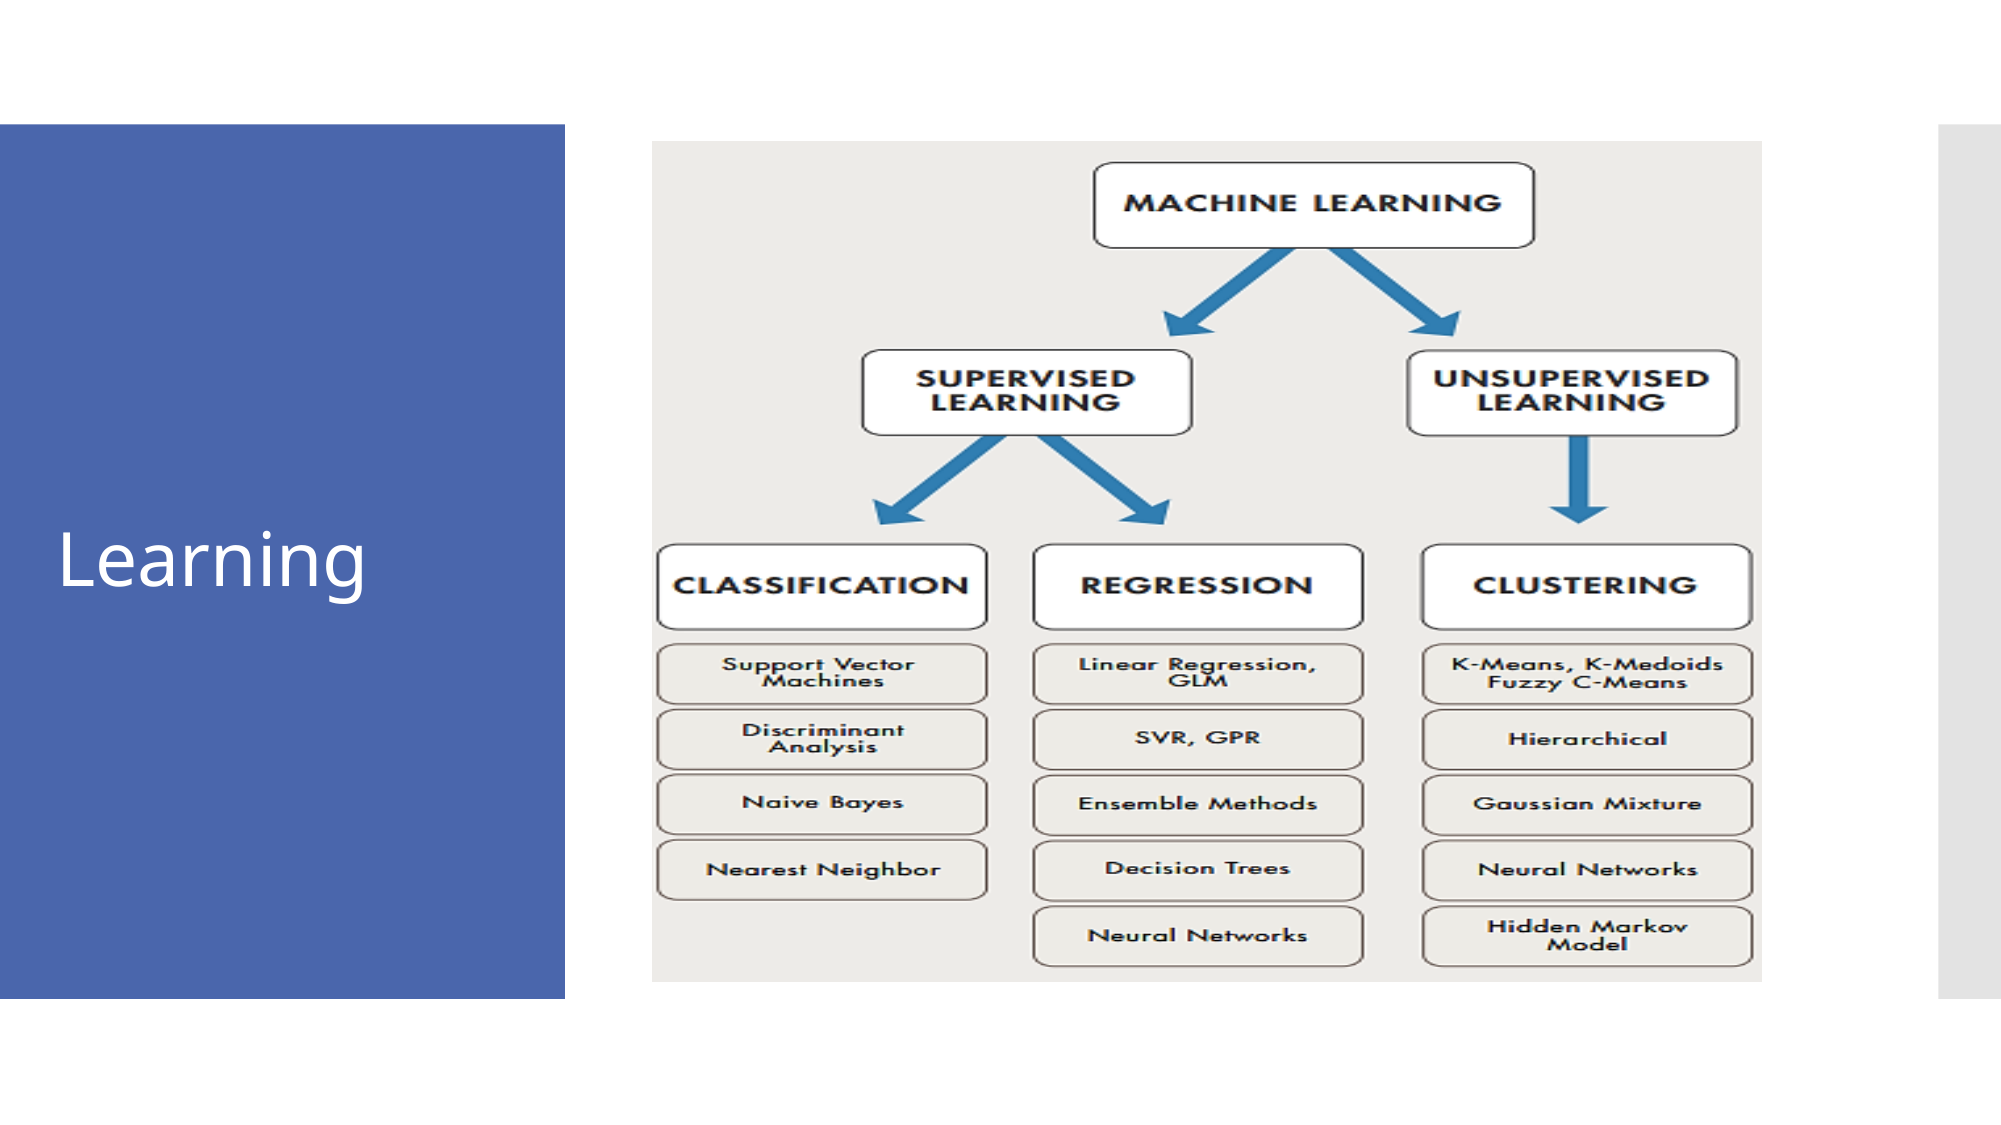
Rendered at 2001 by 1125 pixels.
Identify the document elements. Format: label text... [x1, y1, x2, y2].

title Learning [41, 184, 525, 940]
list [652, 141, 1763, 982]
